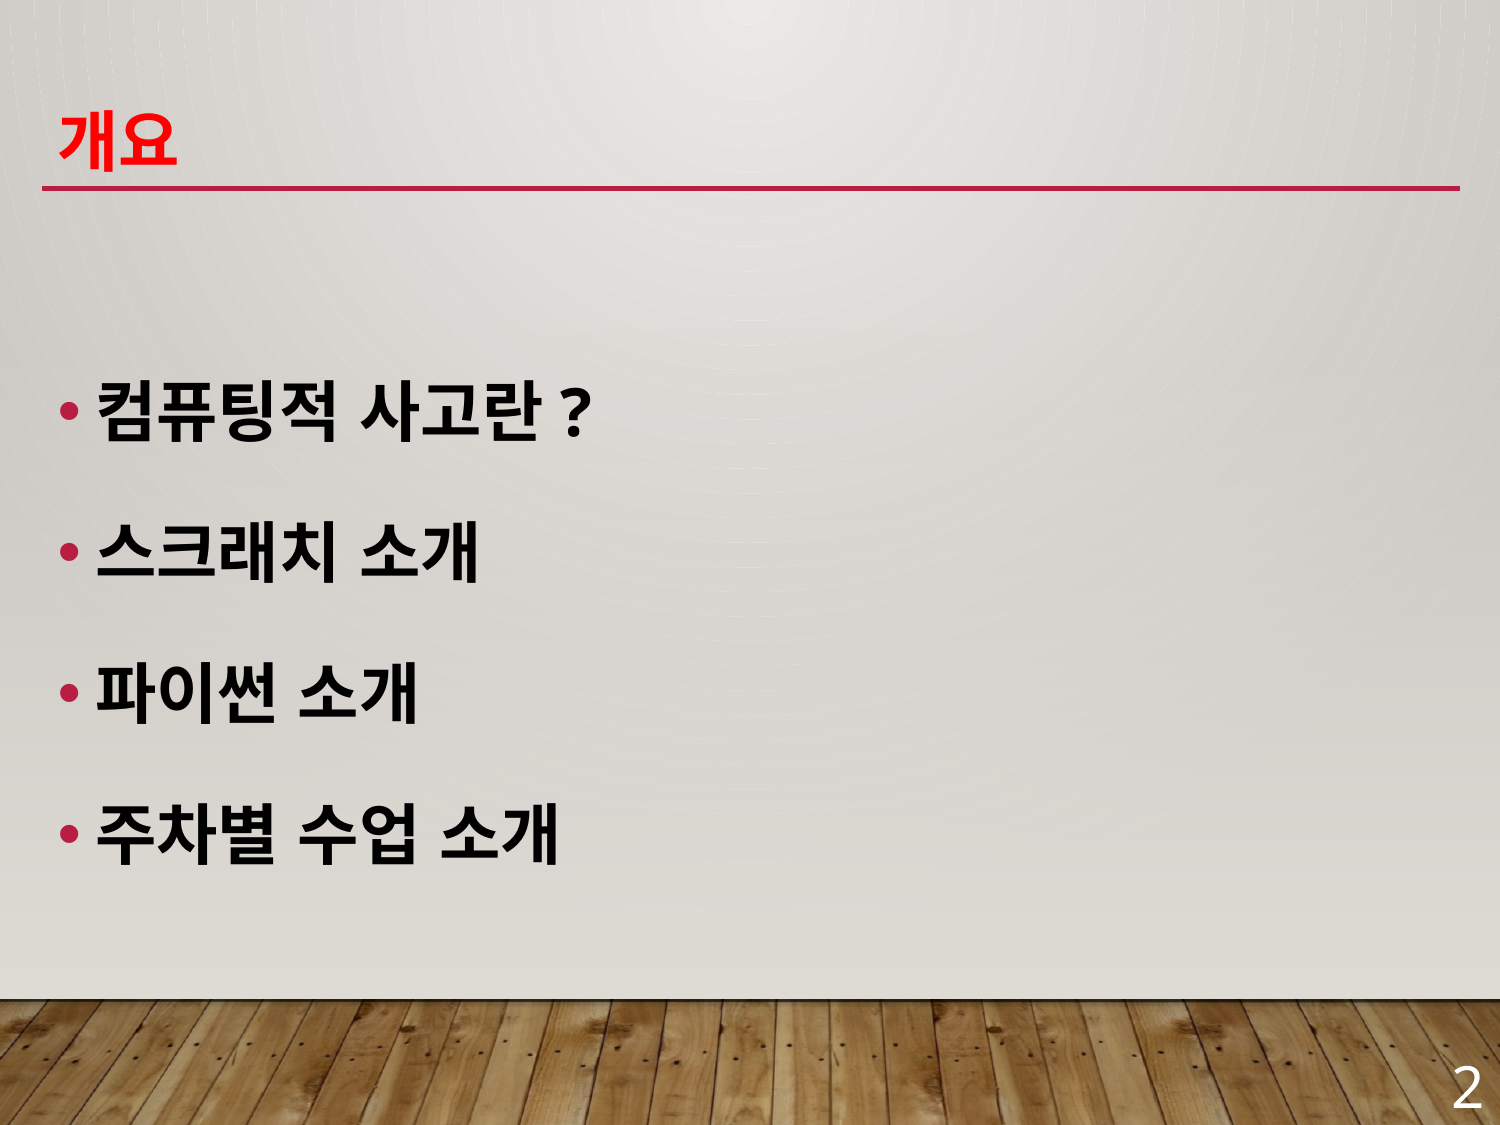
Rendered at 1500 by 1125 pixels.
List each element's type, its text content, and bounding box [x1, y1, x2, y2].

list 컴퓨팅적 사고란? 스크래치 소개 파이썬 소개 주차별 수업 소개 [42, 210, 1461, 993]
picture [0, 999, 1500, 1125]
title 개요 [42, 16, 1461, 189]
